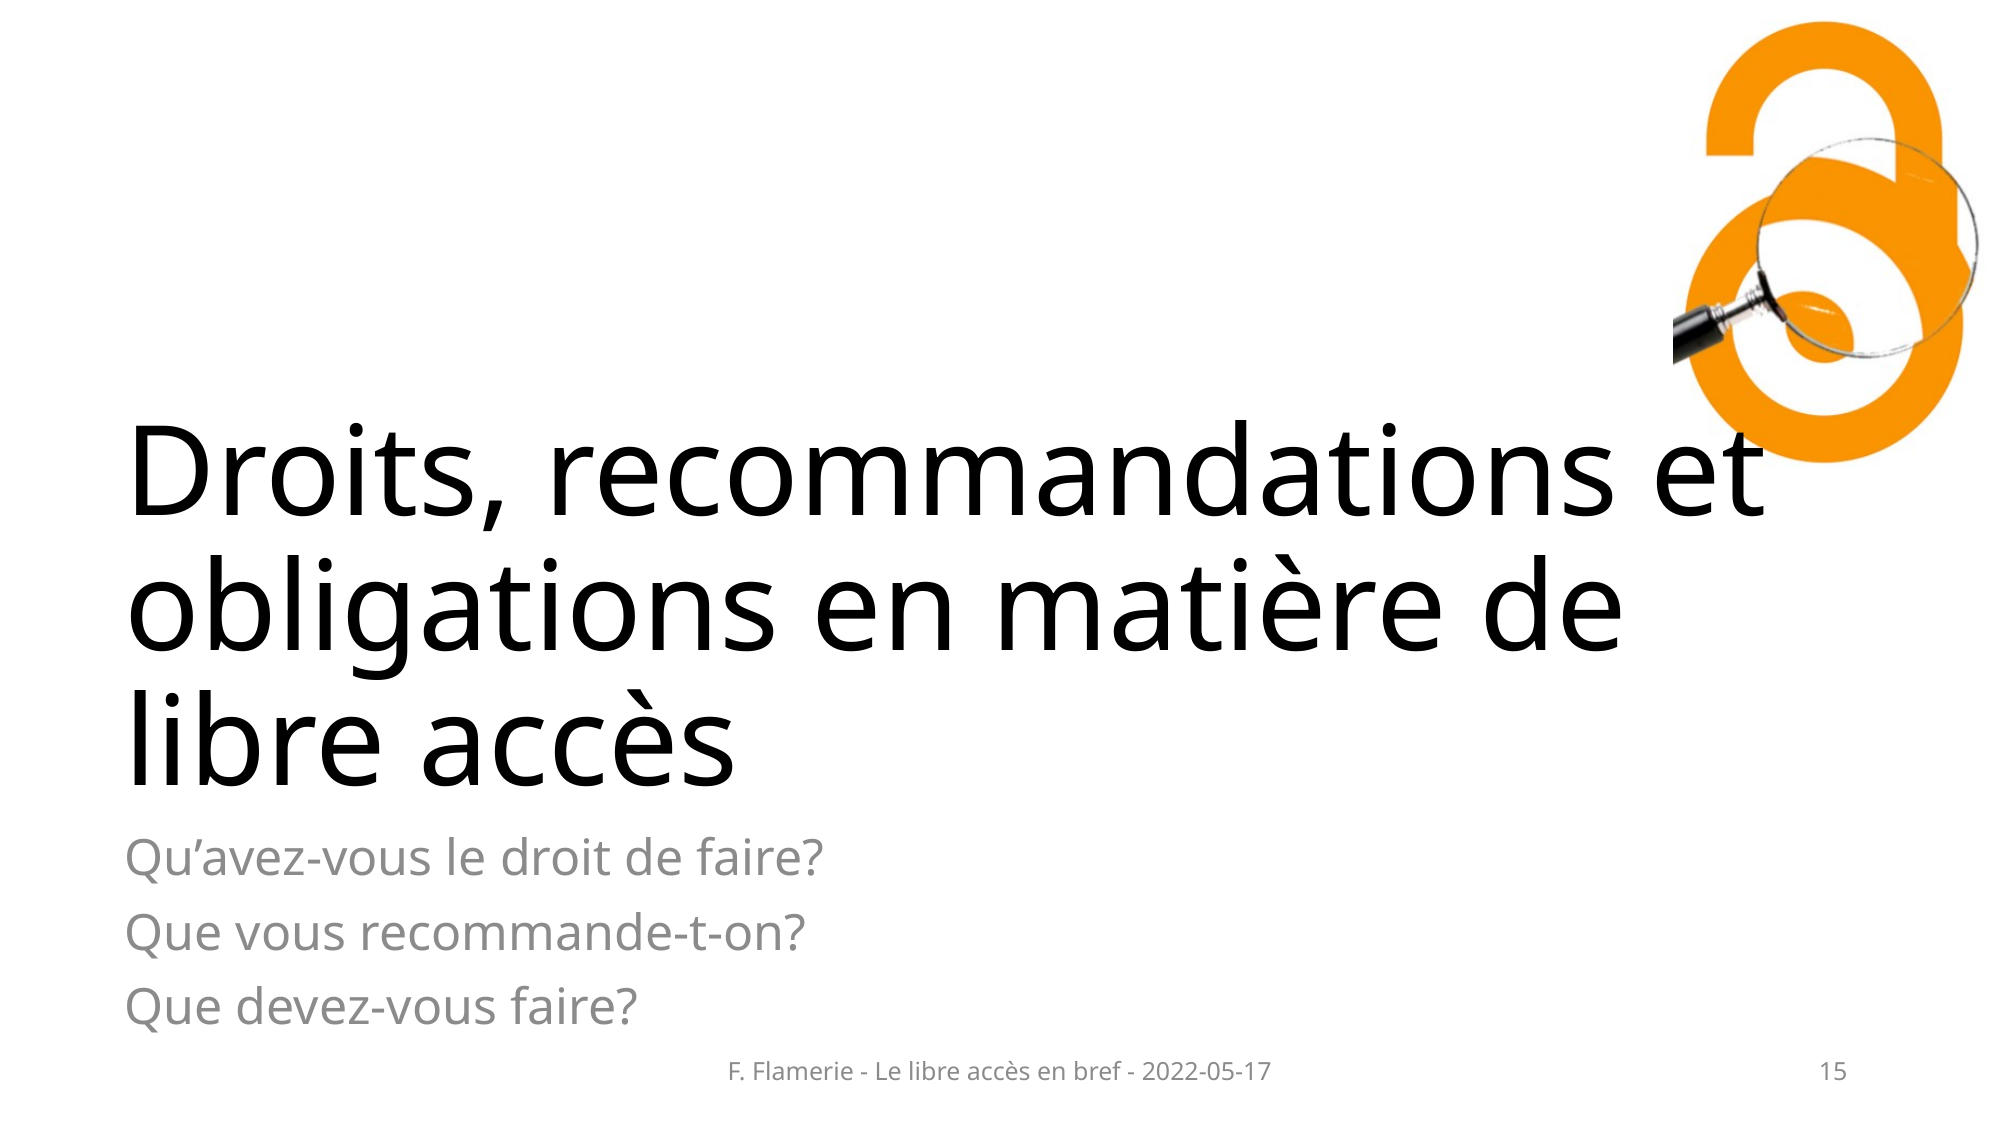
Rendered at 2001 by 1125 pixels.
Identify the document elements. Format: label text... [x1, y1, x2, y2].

title Droits, recommandations et obligations en matière de libre accès [109, 352, 1795, 821]
picture [1673, 19, 1997, 467]
slide_number 15 [1412, 1042, 1863, 1103]
footer F. Flamerie - Le libre accès en bref - 2022-05-17 [662, 1042, 1338, 1103]
list Qu’avez-vous le droit de faire? Que vous recommande-t-on? Que devez-vous faire? [109, 824, 1835, 1071]
